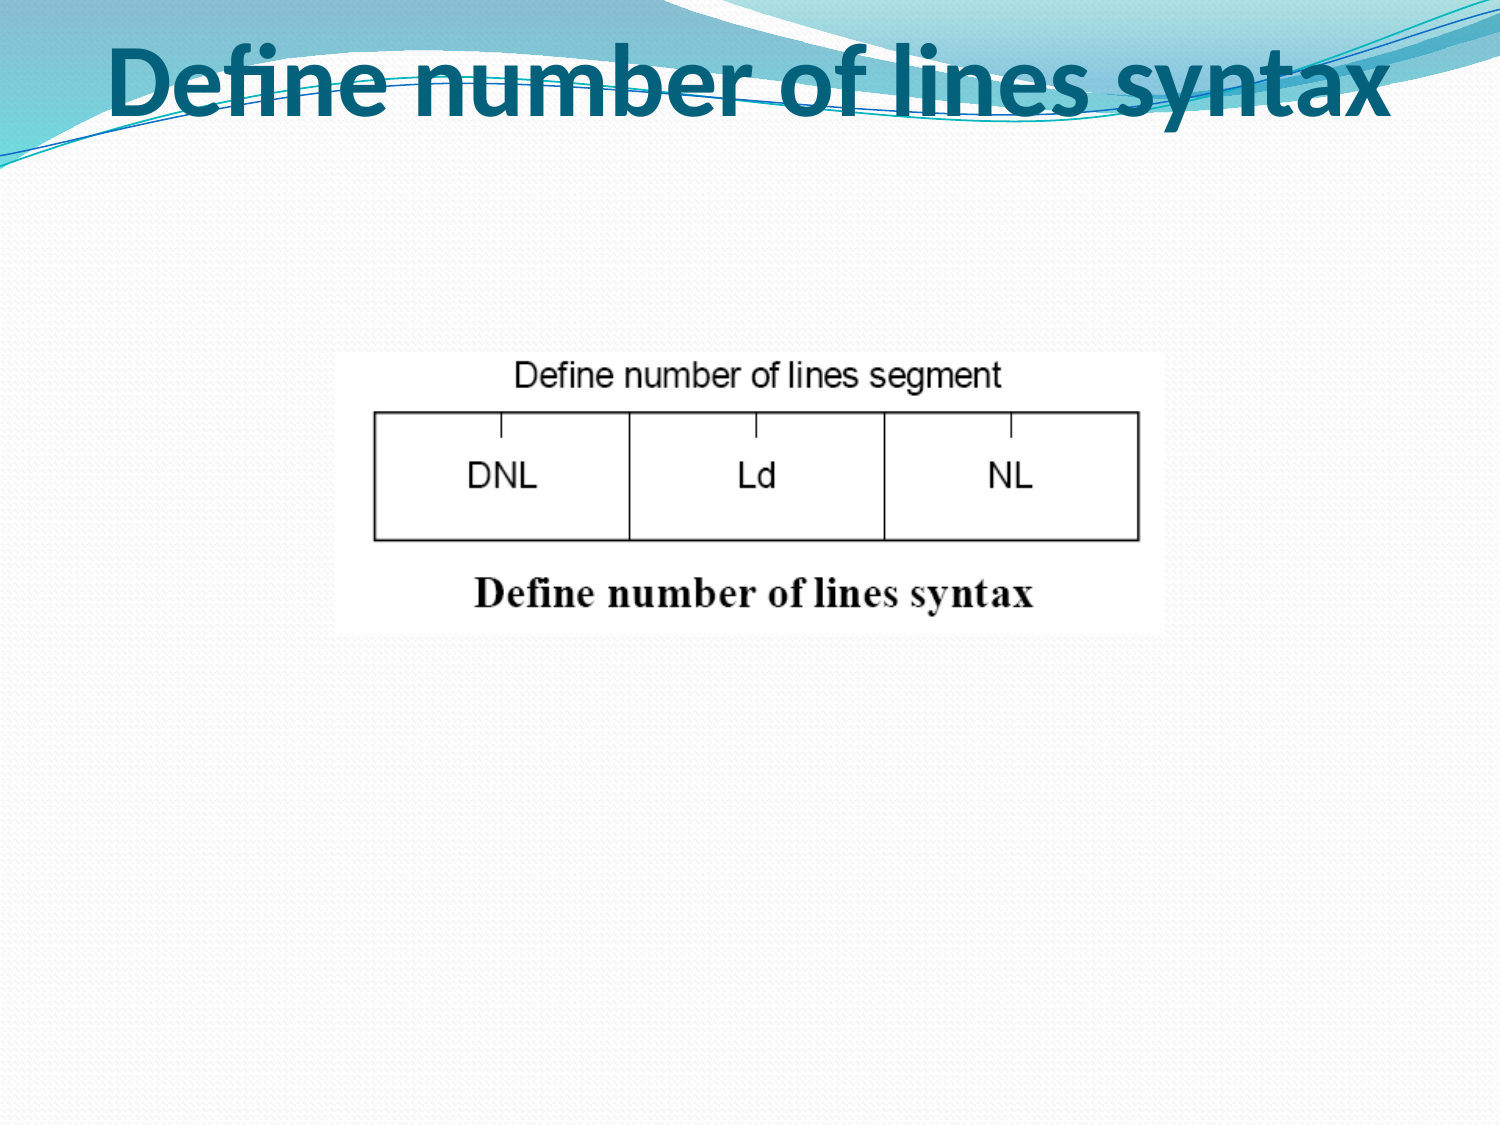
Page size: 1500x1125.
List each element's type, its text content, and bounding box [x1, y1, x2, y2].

title Define number of lines syntax [75, 0, 1425, 138]
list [335, 351, 1164, 634]
